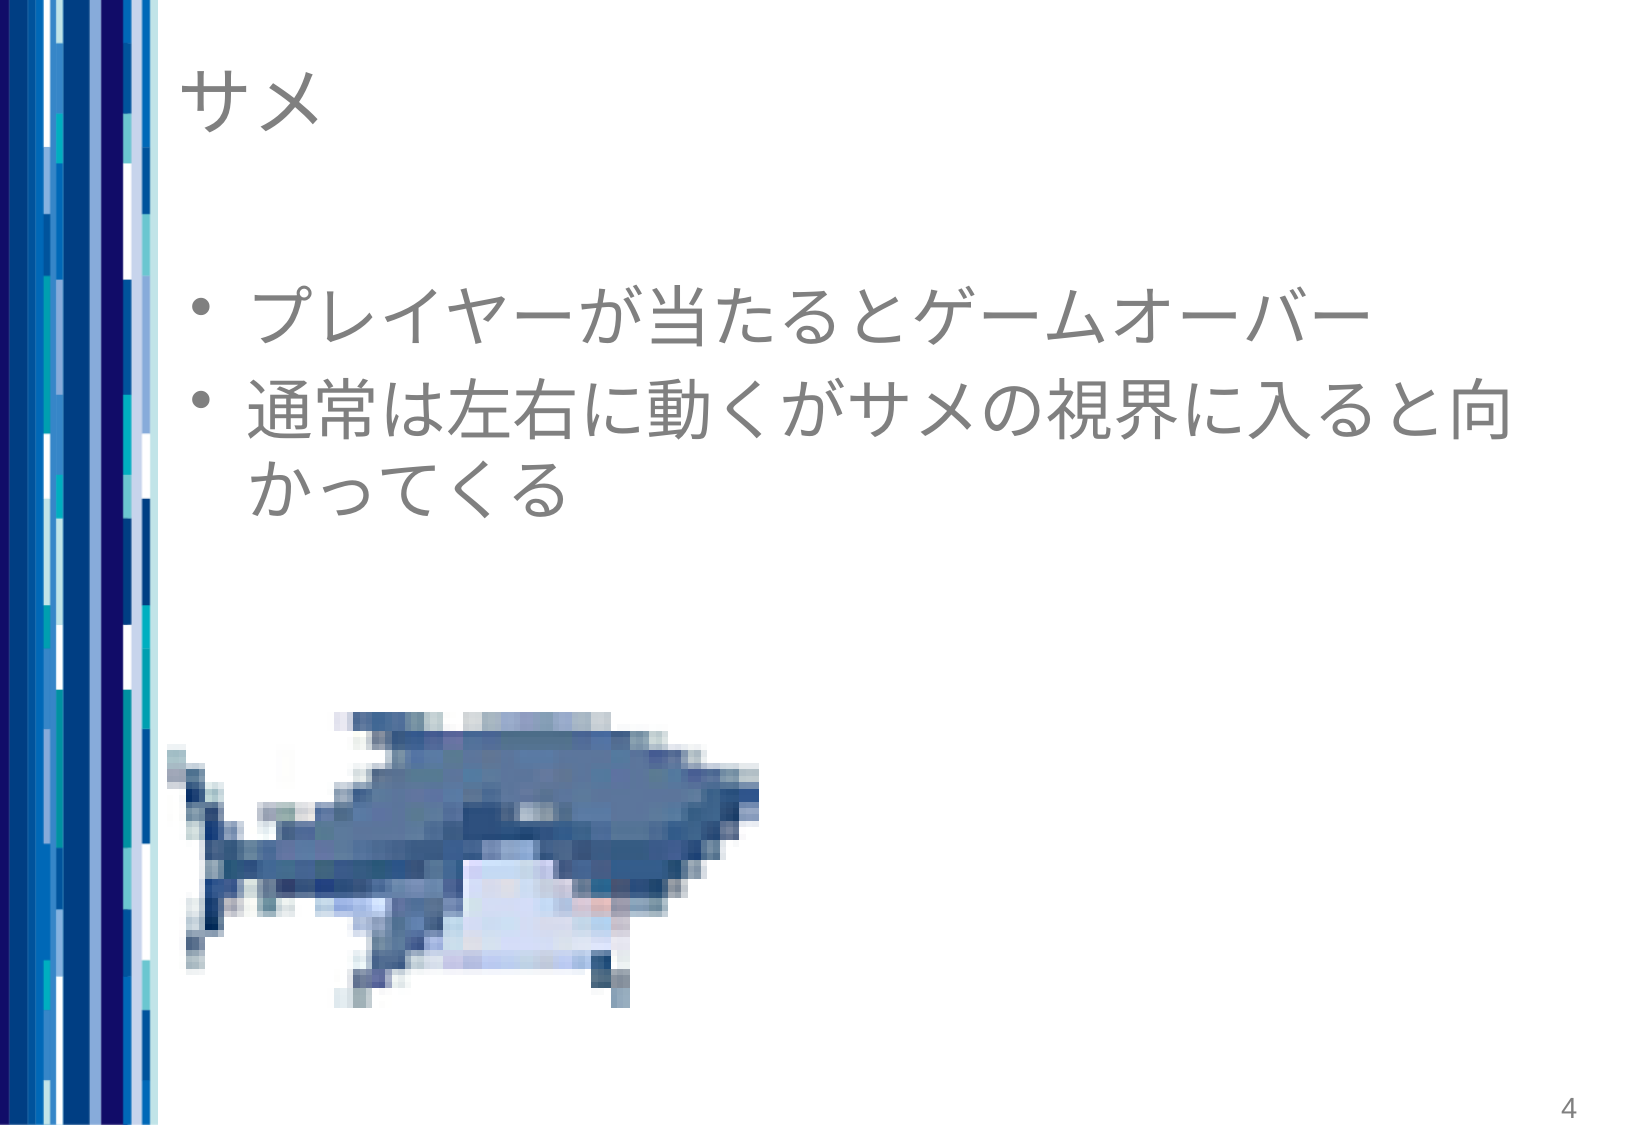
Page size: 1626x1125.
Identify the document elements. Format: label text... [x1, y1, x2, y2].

list プレイヤーが当たるとゲームオーバー 通常は左右に動くがサメの視界に入ると向かってくる [174, 267, 1545, 1010]
slide_number 3 [1212, 1082, 1593, 1125]
title サメ [162, 31, 1533, 169]
picture [167, 712, 759, 1008]
picture [0, 0, 158, 1125]
